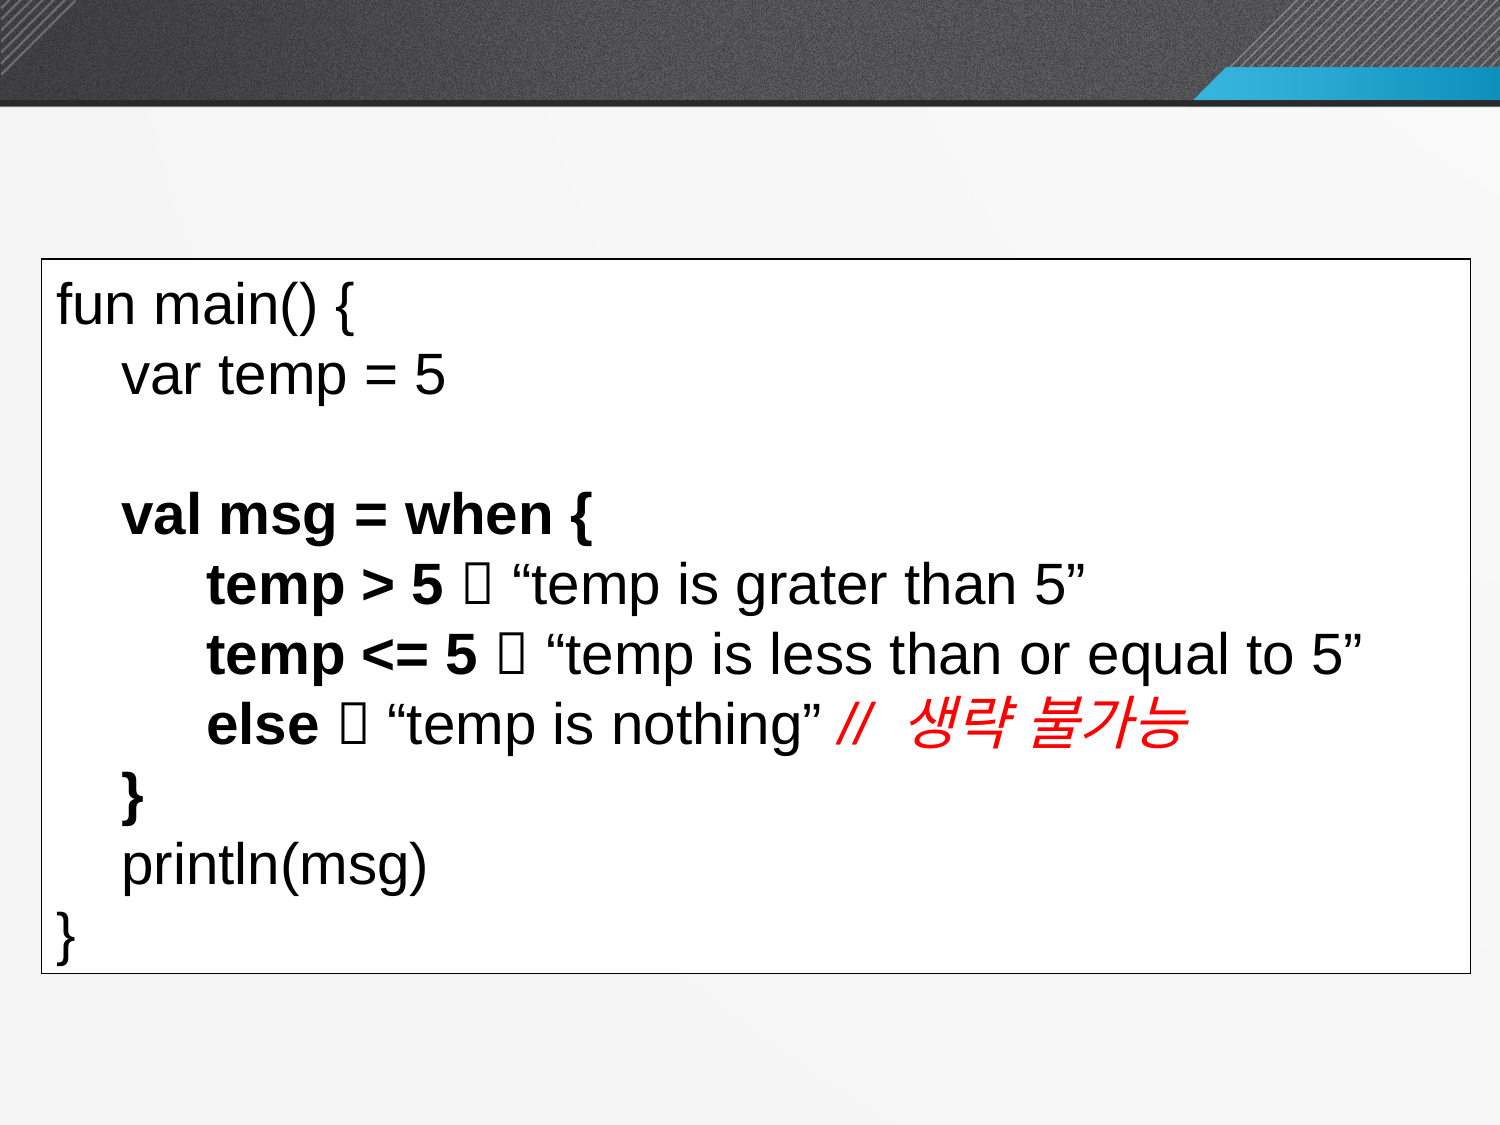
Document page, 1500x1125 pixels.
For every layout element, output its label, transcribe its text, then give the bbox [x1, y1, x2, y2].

picture [0, 0, 1500, 1125]
text_box when 을 표현식으로 사용 [47, 5, 824, 101]
text_box fun main() { var temp = 5 val msg = when { temp > 5  “temp is grater than 5” temp <= 5  “temp is less than or equal to 5” else  “temp is nothing” // 생략 불가능 } println(msg) } [41, 258, 1471, 974]
